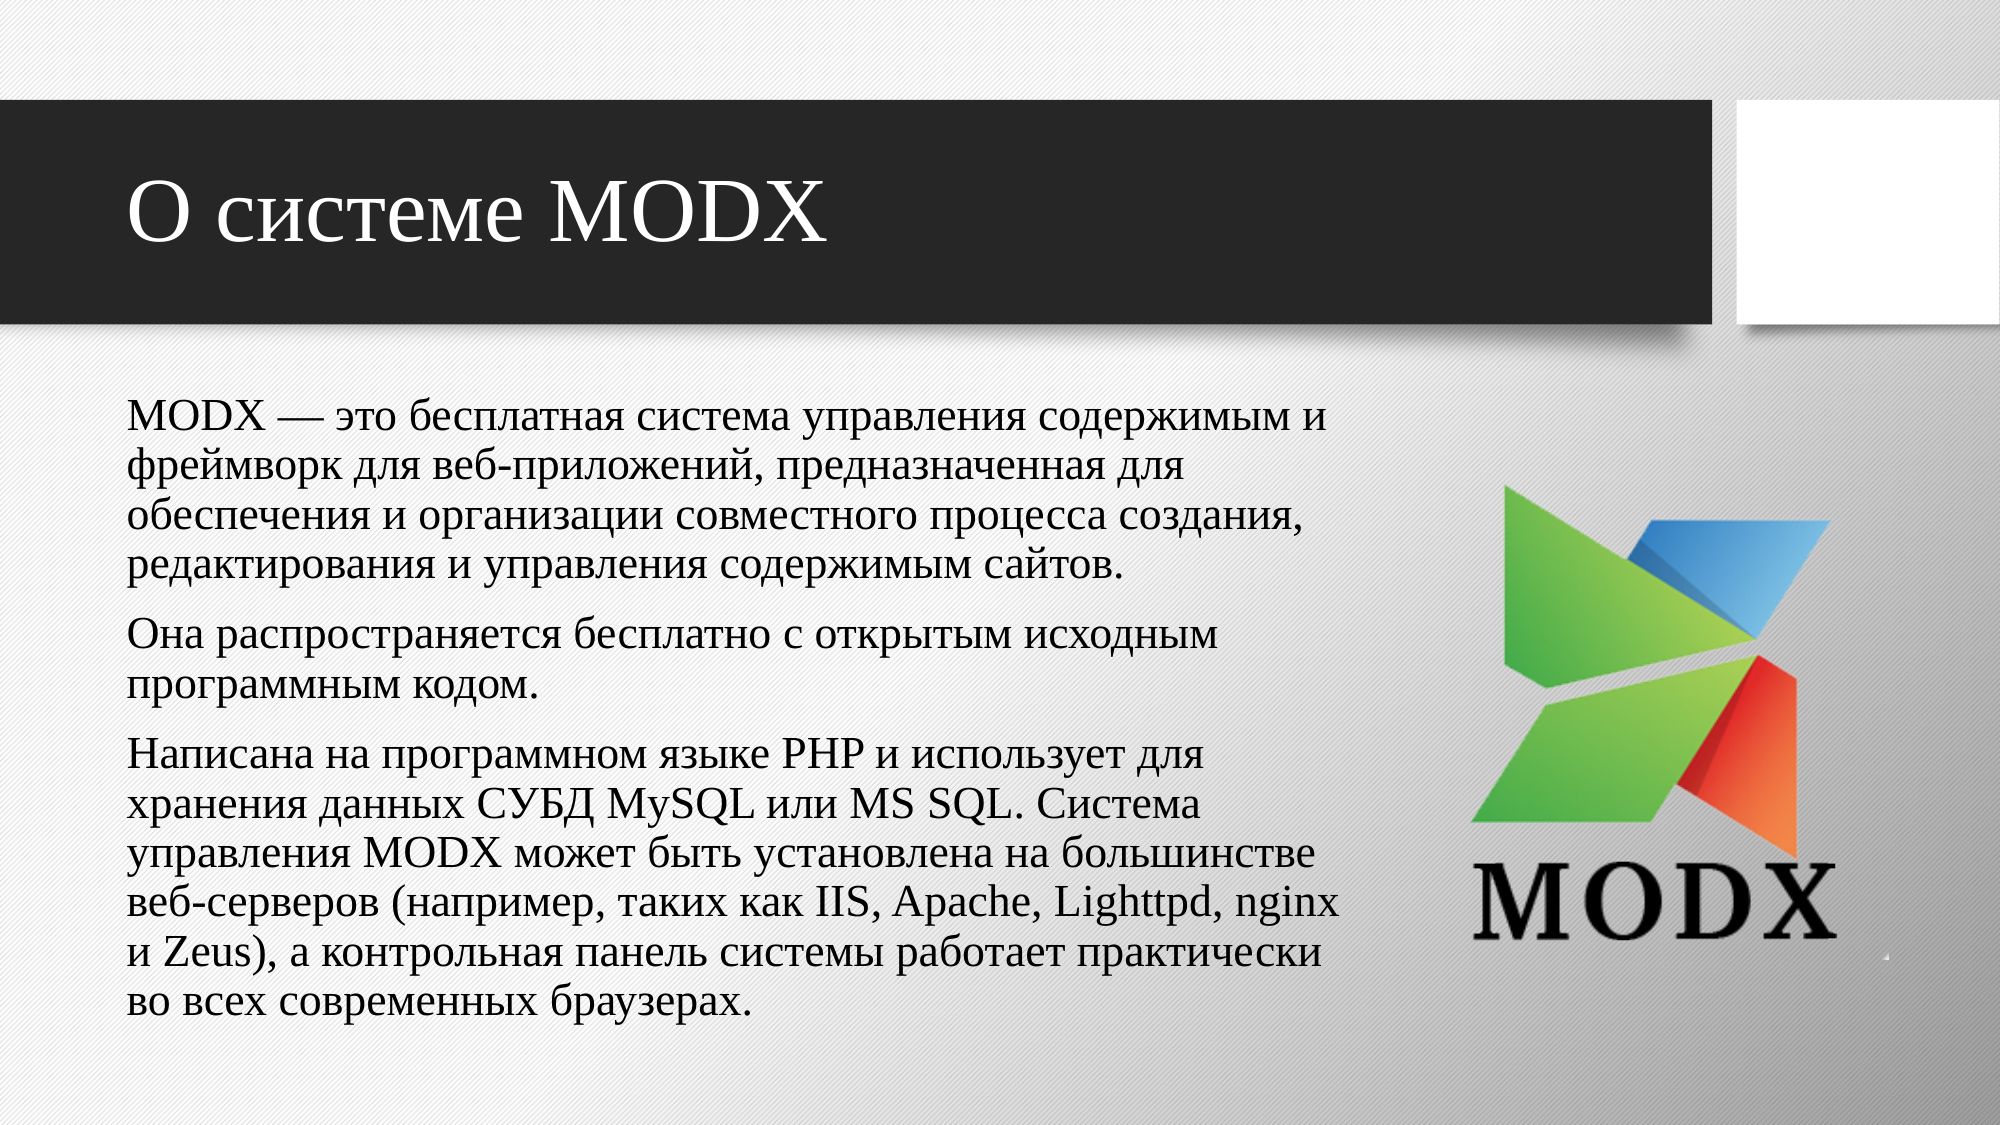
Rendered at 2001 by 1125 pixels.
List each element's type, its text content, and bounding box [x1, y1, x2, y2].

picture [0, 325, 1713, 376]
list MODX — это бесплатная система управления содержимым и фреймворк для веб-приложений, предназначенная для обеспечения и организации совместного процесса создания, редактирования и управления содержимым сайтов. Она распространяется бесплатно с открытым исходным программным кодом. Написана на программном языке PHP и использует для хранения данных СУБД MySQL или MS SQL. Система управления MODX может быть установлена на большинстве веб-серверов (например, таких как IIS, Apache, Lighttpd, nginx и Zeus), а контрольная панель системы работает практически во всех современных браузерах. [111, 383, 1373, 1053]
picture [1404, 475, 1889, 960]
picture [1736, 325, 2000, 347]
title О системе MODX [111, 123, 1689, 301]
